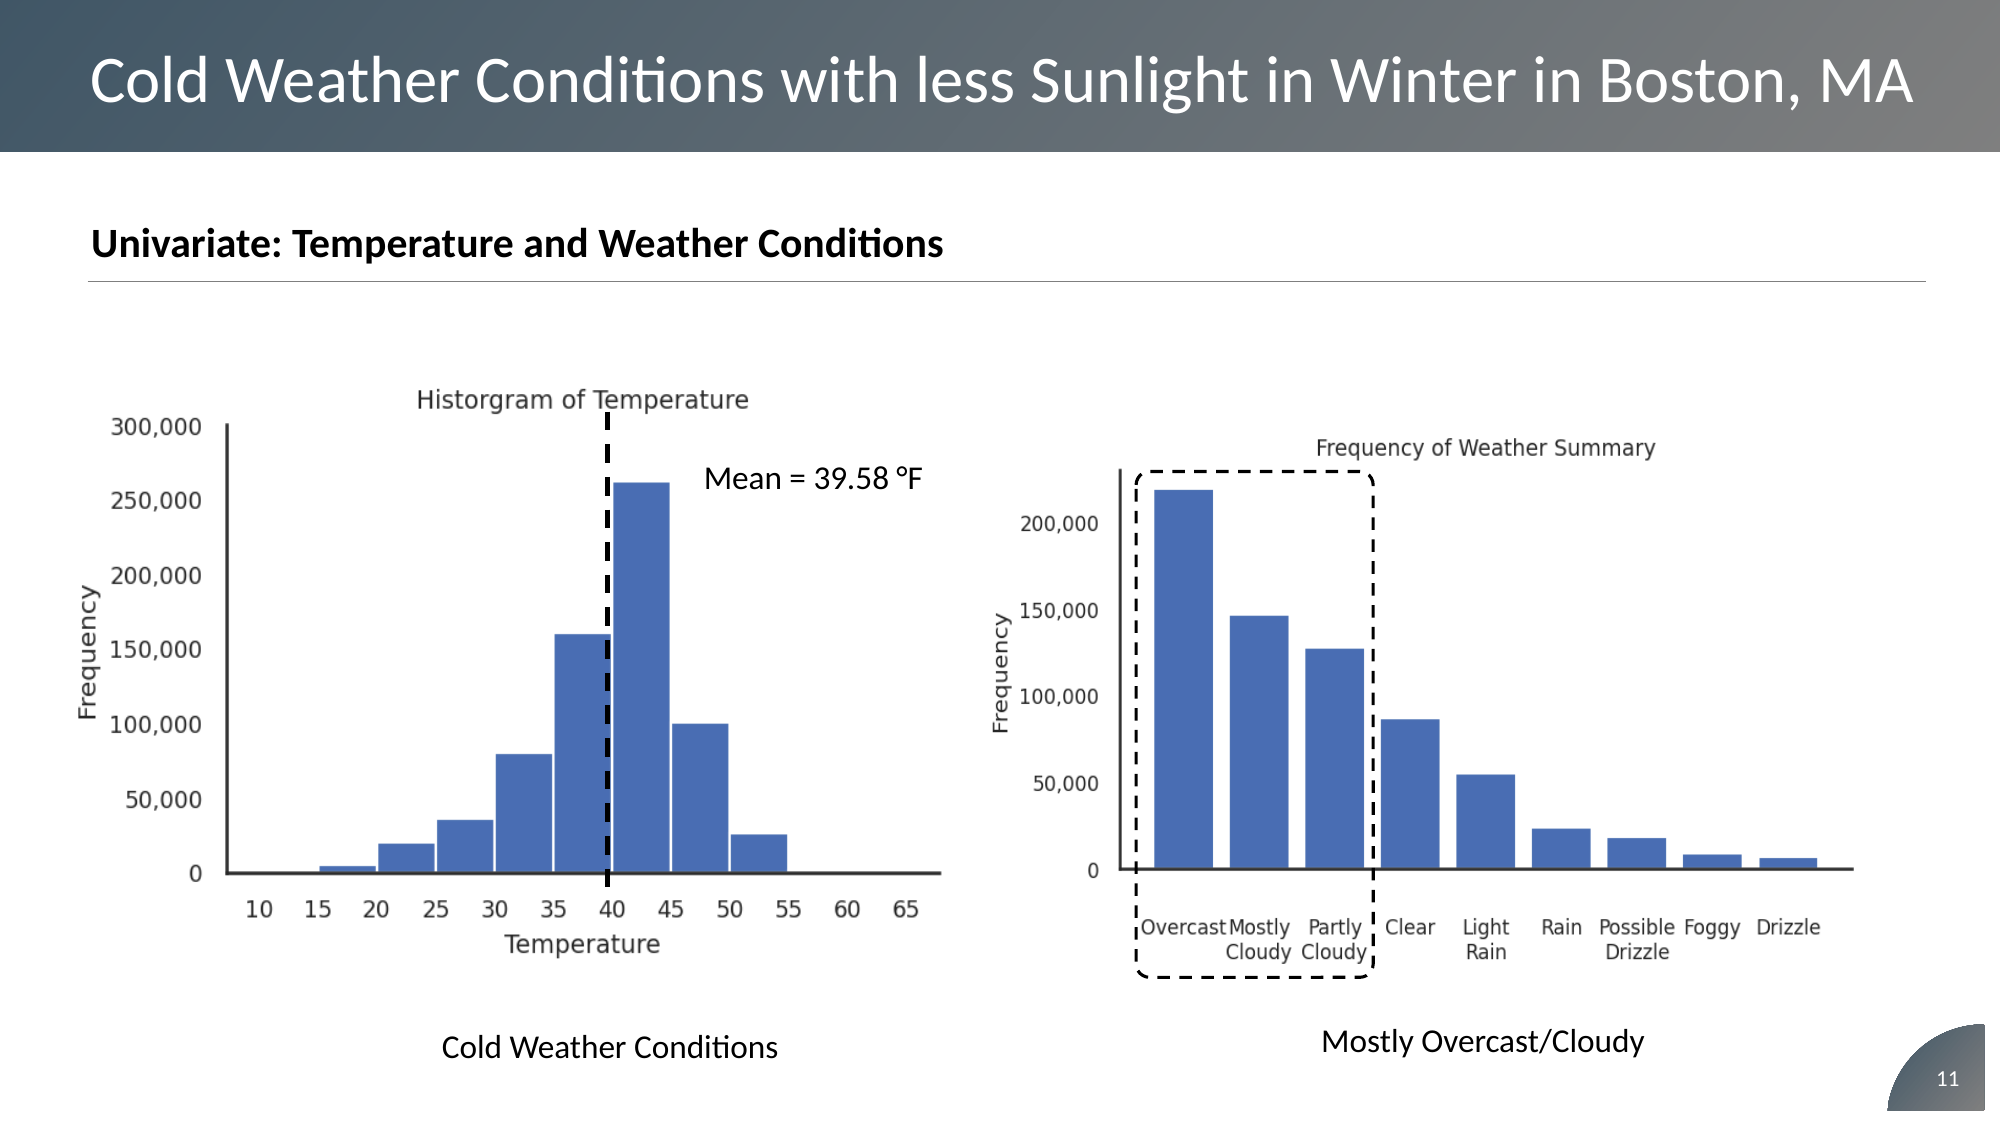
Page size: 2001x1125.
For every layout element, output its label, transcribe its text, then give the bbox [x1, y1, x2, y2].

text_box ‹#› [1915, 1047, 1981, 1108]
text_box Mostly Overcast/Cloudy [1240, 1038, 1726, 1048]
text_box Univariate: Temperature and Weather Conditions [76, 208, 1176, 269]
text_box Cold Weather Conditions [367, 1005, 853, 1054]
picture [65, 368, 966, 969]
text_box Cold Weather Conditions with less Sunlight in Winter in Boston, MA [0, 0, 2000, 152]
text_box [1887, 1024, 1985, 1111]
picture [975, 430, 1877, 1032]
